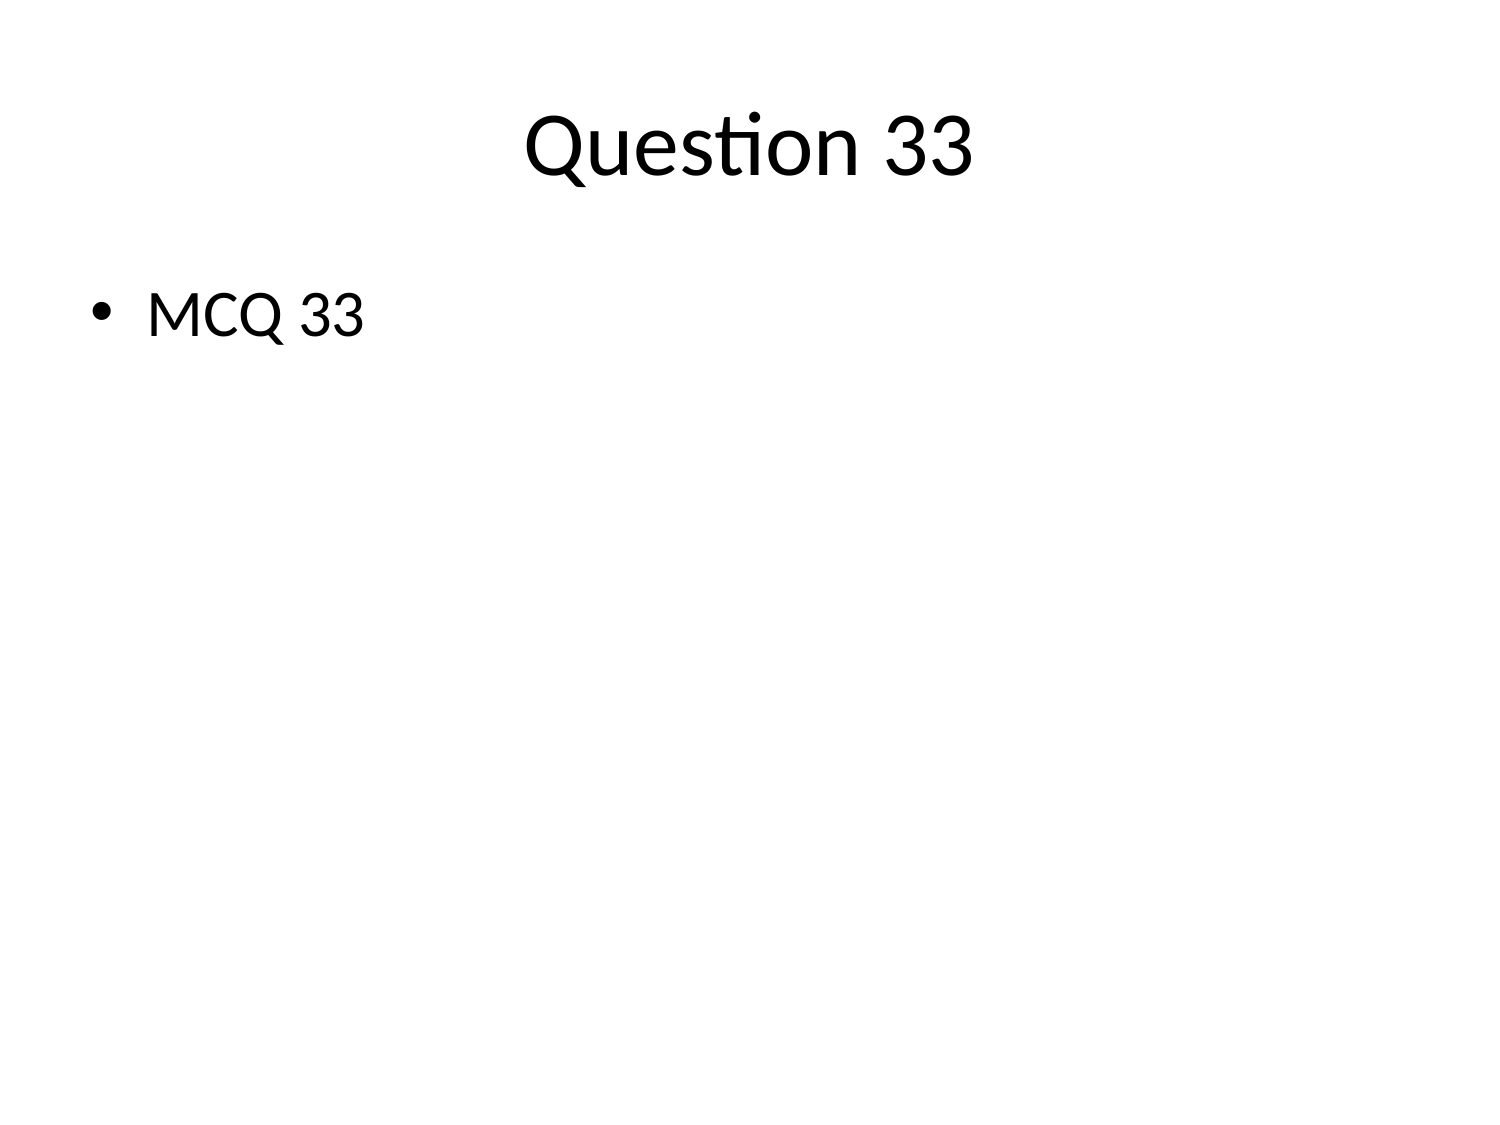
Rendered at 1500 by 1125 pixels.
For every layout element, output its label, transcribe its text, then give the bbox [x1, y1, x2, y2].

title Question 33 [75, 45, 1425, 233]
list MCQ 33 [75, 262, 1425, 1005]
